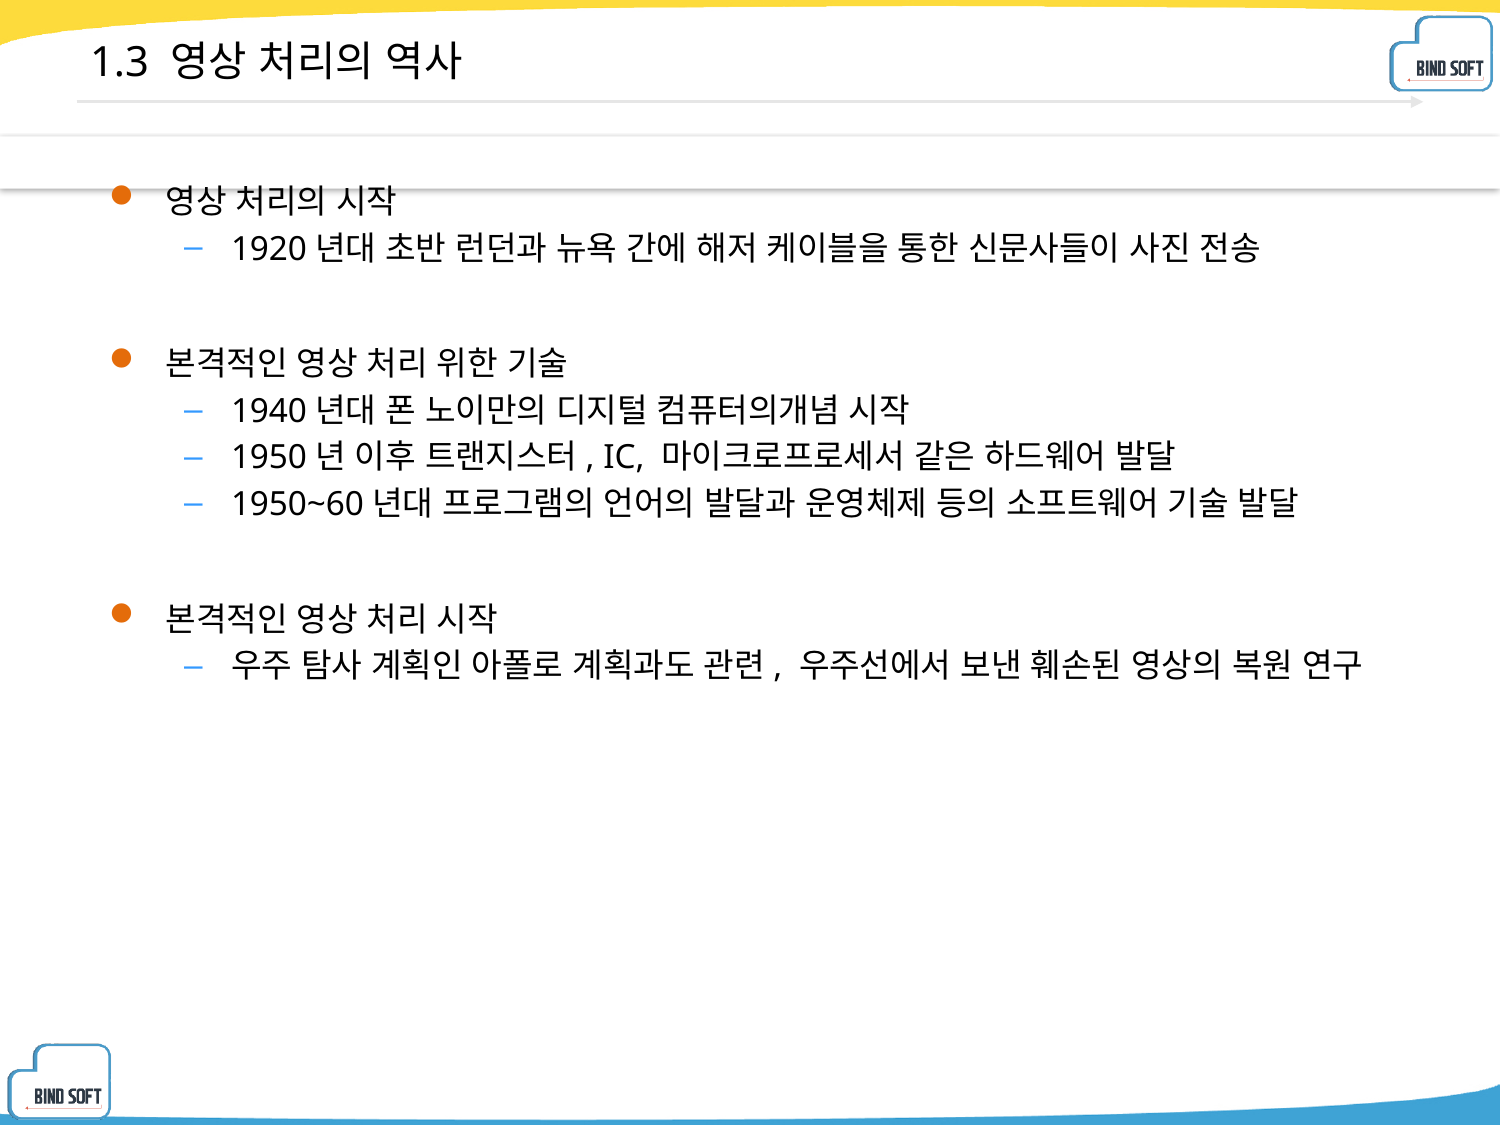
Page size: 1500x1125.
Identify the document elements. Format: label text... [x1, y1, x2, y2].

picture [0, 0, 1500, 96]
list 영상 처리의 시작 1920년대 초반 런던과 뉴욕 간에 해저 케이블을 통한 신문사들이 사진 전송 본격적인 영상 처리 위한 기술 1940년대 폰 노이만의 디지털 컴퓨터의개념 시작 1950년 이후 트랜지스터, IC, 마이크로프로세서 같은 하드웨어 발달 1950~60년대 프로그램의 언어의 발달과 운영체제 등의 소프트웨어 기술 발달 본격적인 영상 처리 시작 우주 탐사 계획인 아폴로 계획과도 관련, 우주선에서 보낸 훼손된 영상의 복원 연구 [94, 172, 1500, 1047]
title 1.3 영상 처리의 역사 [75, 11, 1425, 108]
picture [0, 1003, 1500, 1125]
